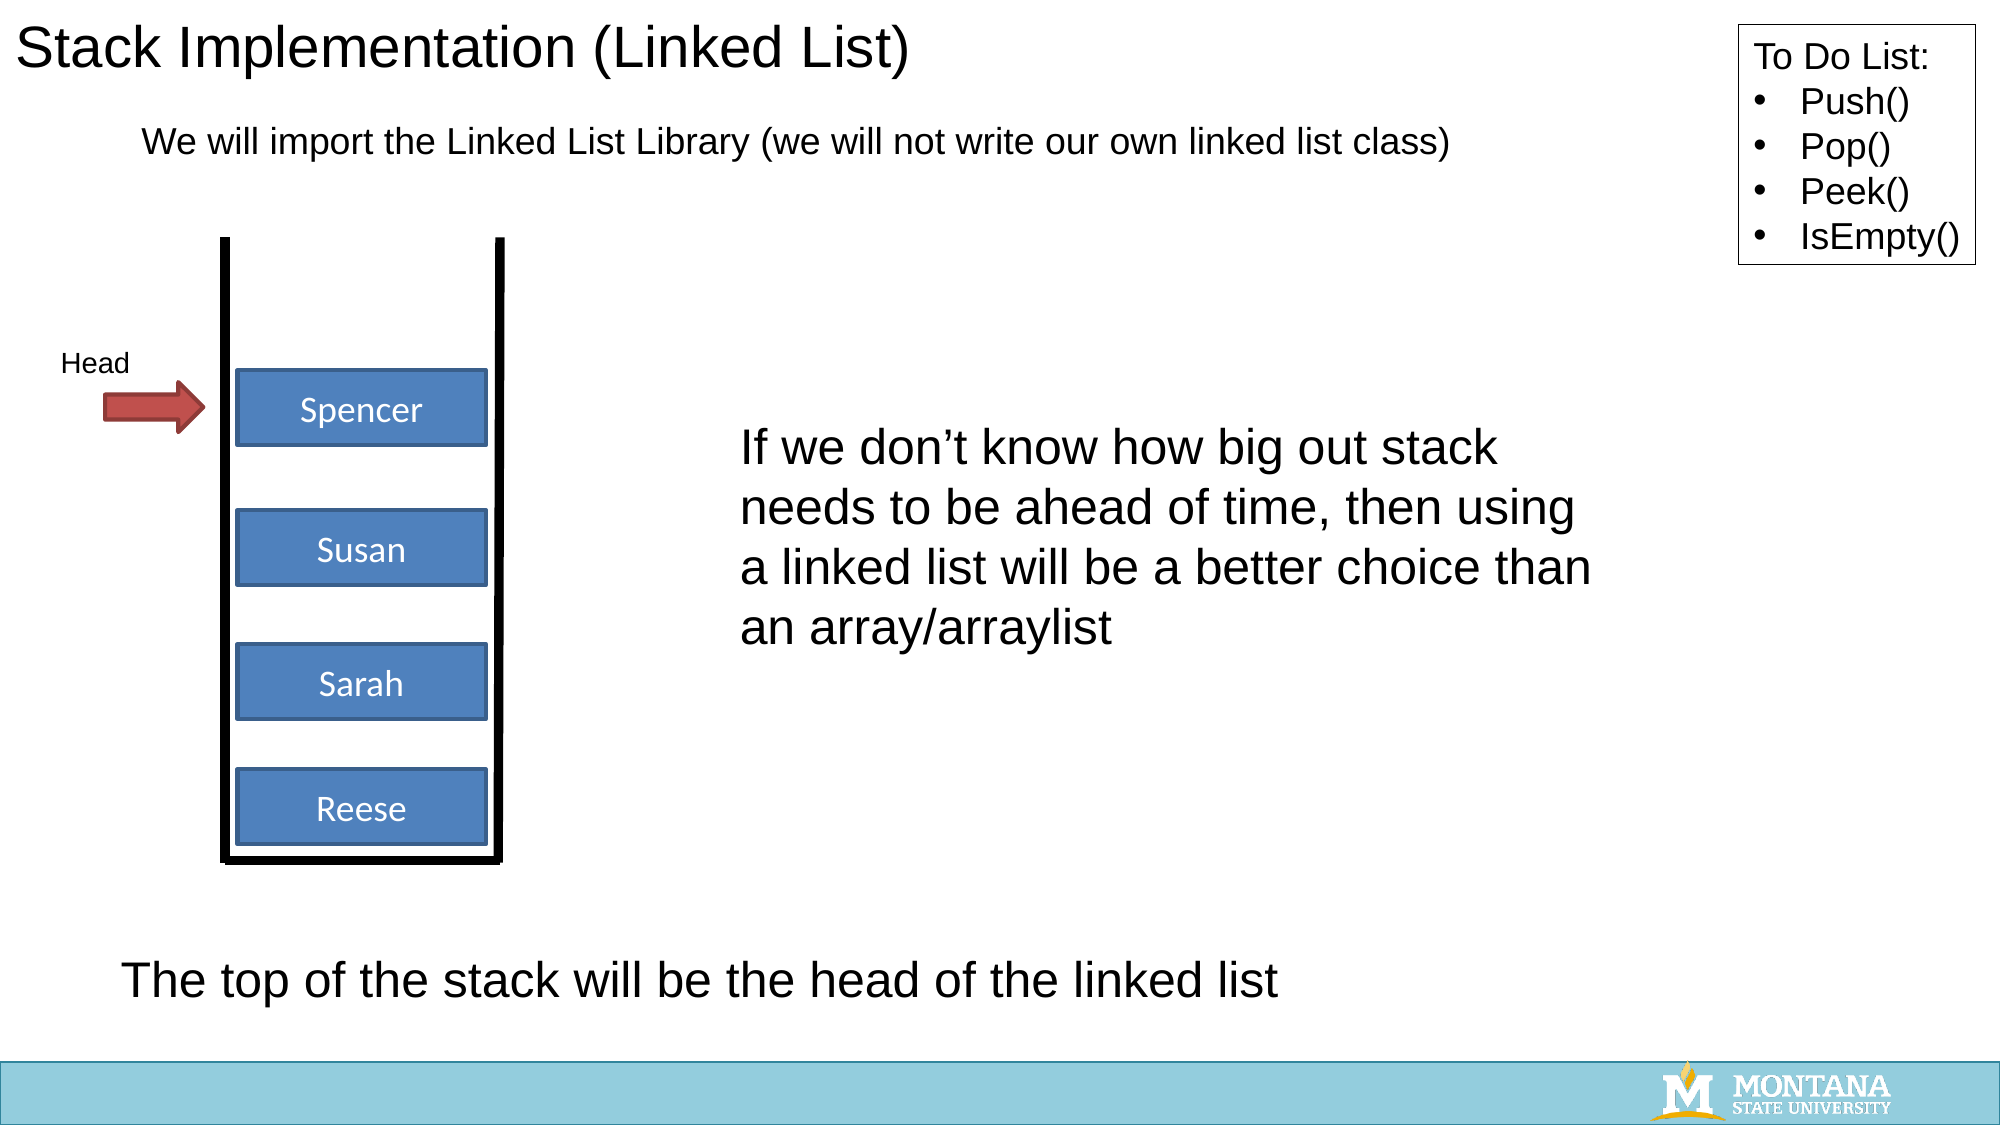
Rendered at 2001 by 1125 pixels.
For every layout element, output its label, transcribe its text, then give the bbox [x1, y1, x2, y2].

text_box The top of the stack will be the head of the linked list [105, 939, 1309, 1015]
text_box Head [45, 336, 146, 387]
text_box [103, 380, 206, 435]
text_box If we don’t know how big out stack needs to be ahead of time, then using a linked list will be a better choice than an array/arraylist [725, 407, 1632, 662]
picture [1649, 1060, 1892, 1122]
text_box Sarah [235, 642, 488, 721]
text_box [497, 237, 501, 859]
text_box To Do List: Push() Pop() Peek() IsEmpty() [1738, 24, 1976, 265]
text_box Reese [235, 767, 488, 846]
text_box Spencer [235, 368, 488, 447]
text_box Stack Implementation (Linked List) [0, 1, 1551, 87]
text_box We will import the Linked List Library (we will not write our own linked list class) [126, 109, 1467, 170]
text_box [0, 1060, 1647, 1125]
text_box Susan [235, 508, 488, 587]
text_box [1892, 1060, 2000, 1125]
